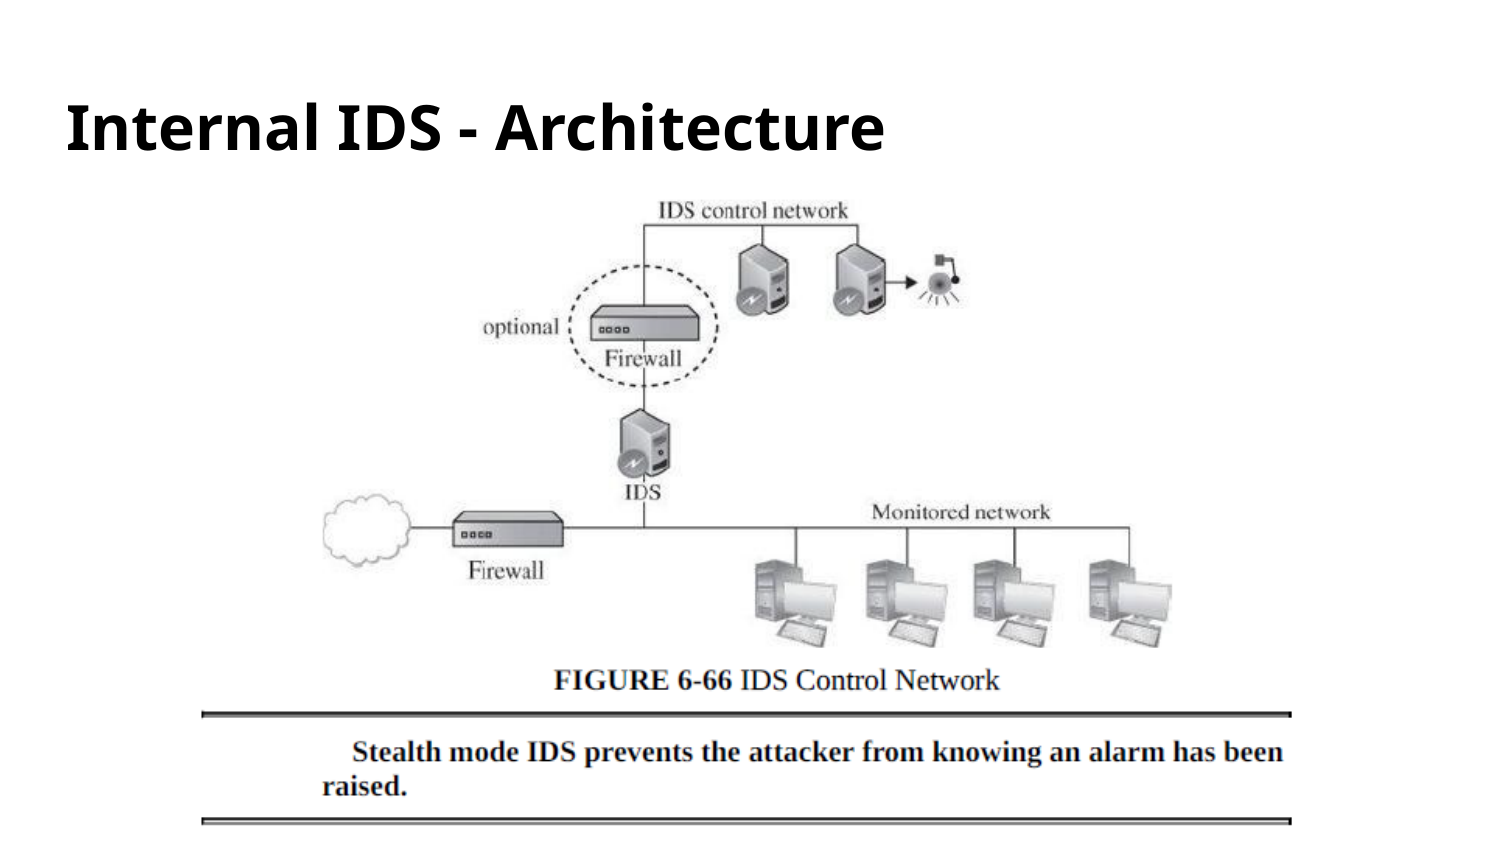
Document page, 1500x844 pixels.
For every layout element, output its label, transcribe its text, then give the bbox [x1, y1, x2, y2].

title Internal IDS - Architecture [51, 72, 1449, 176]
picture [180, 158, 1320, 844]
